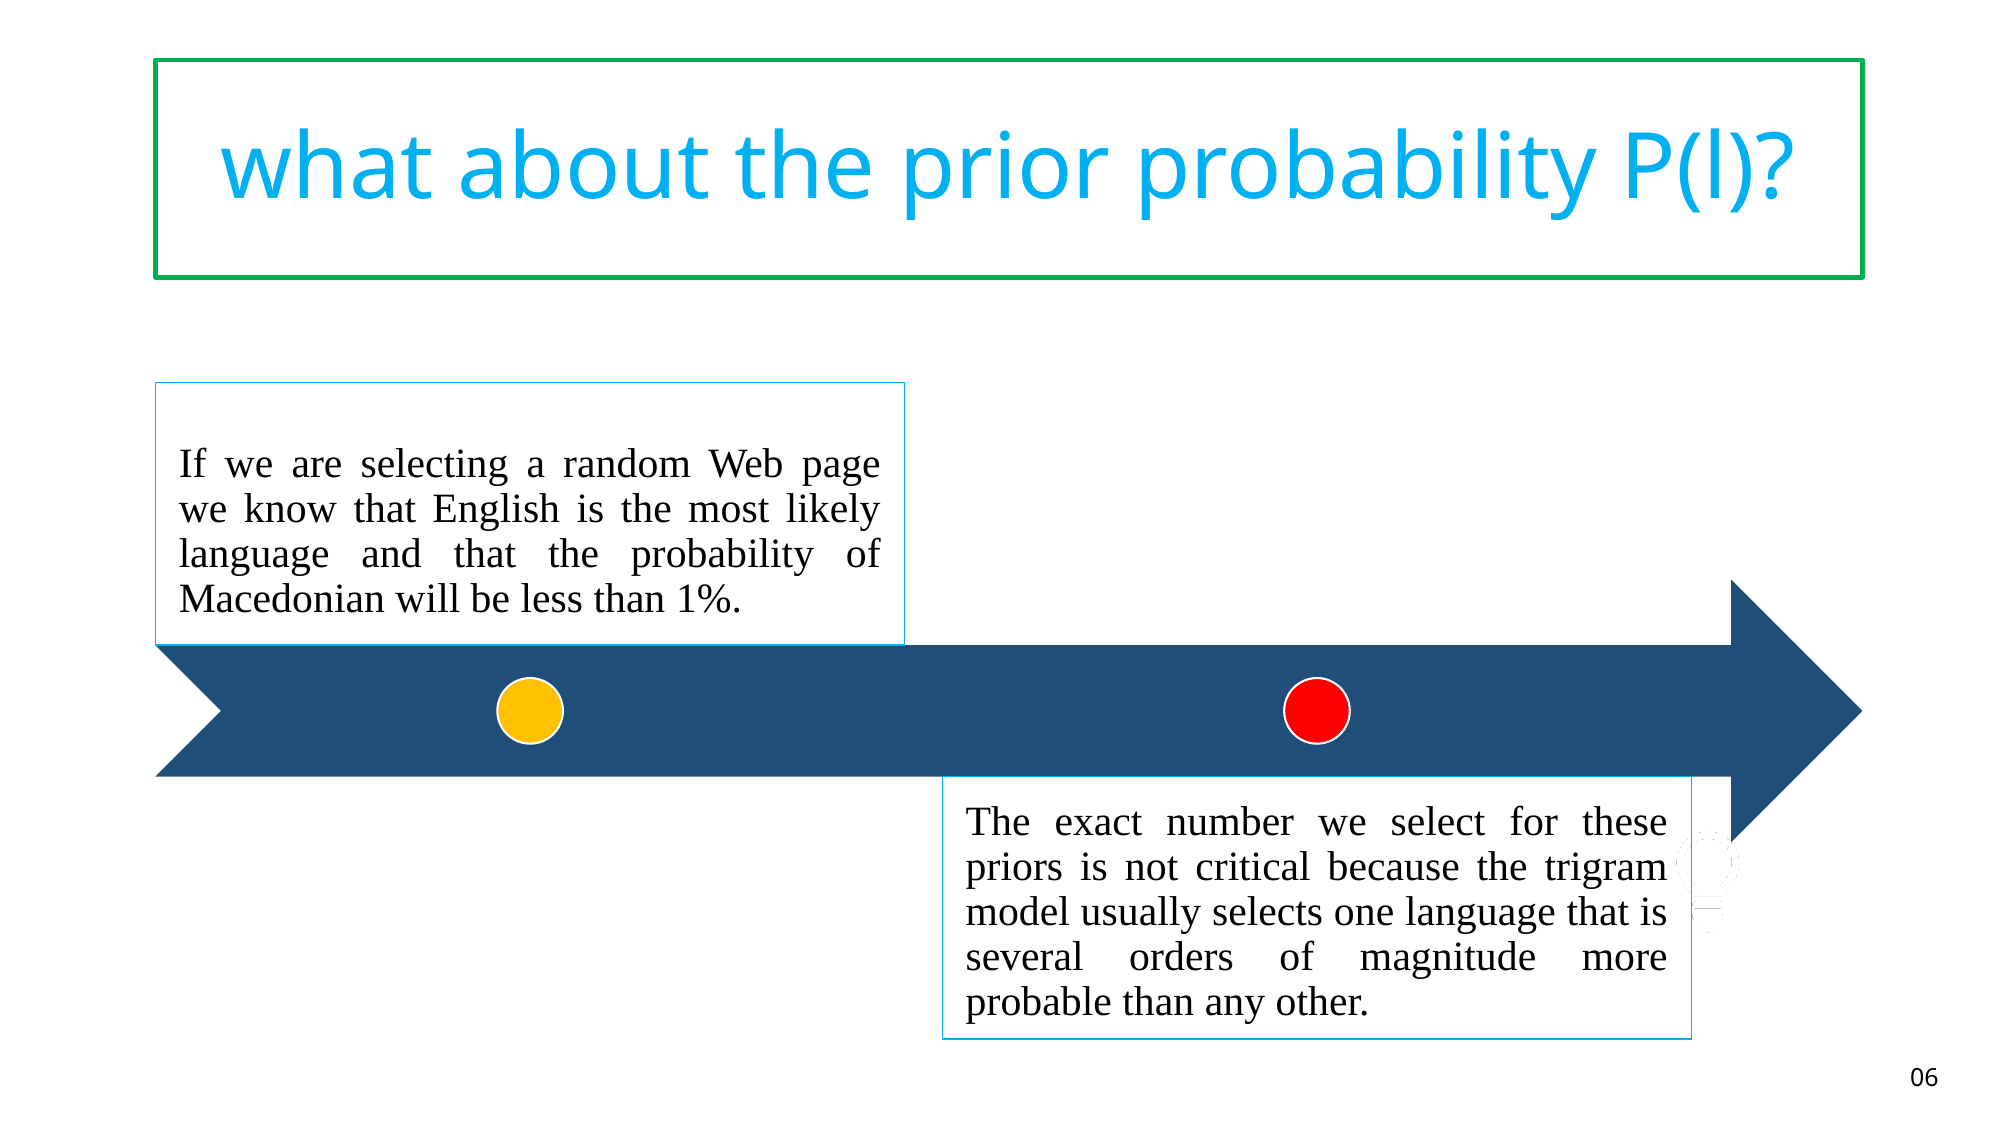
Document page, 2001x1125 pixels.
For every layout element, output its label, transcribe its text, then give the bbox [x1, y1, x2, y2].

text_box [155, 382, 1863, 1040]
text_box 06 [1872, 1052, 1977, 1101]
text_box what about the prior probability P(l)? [155, 59, 1863, 278]
